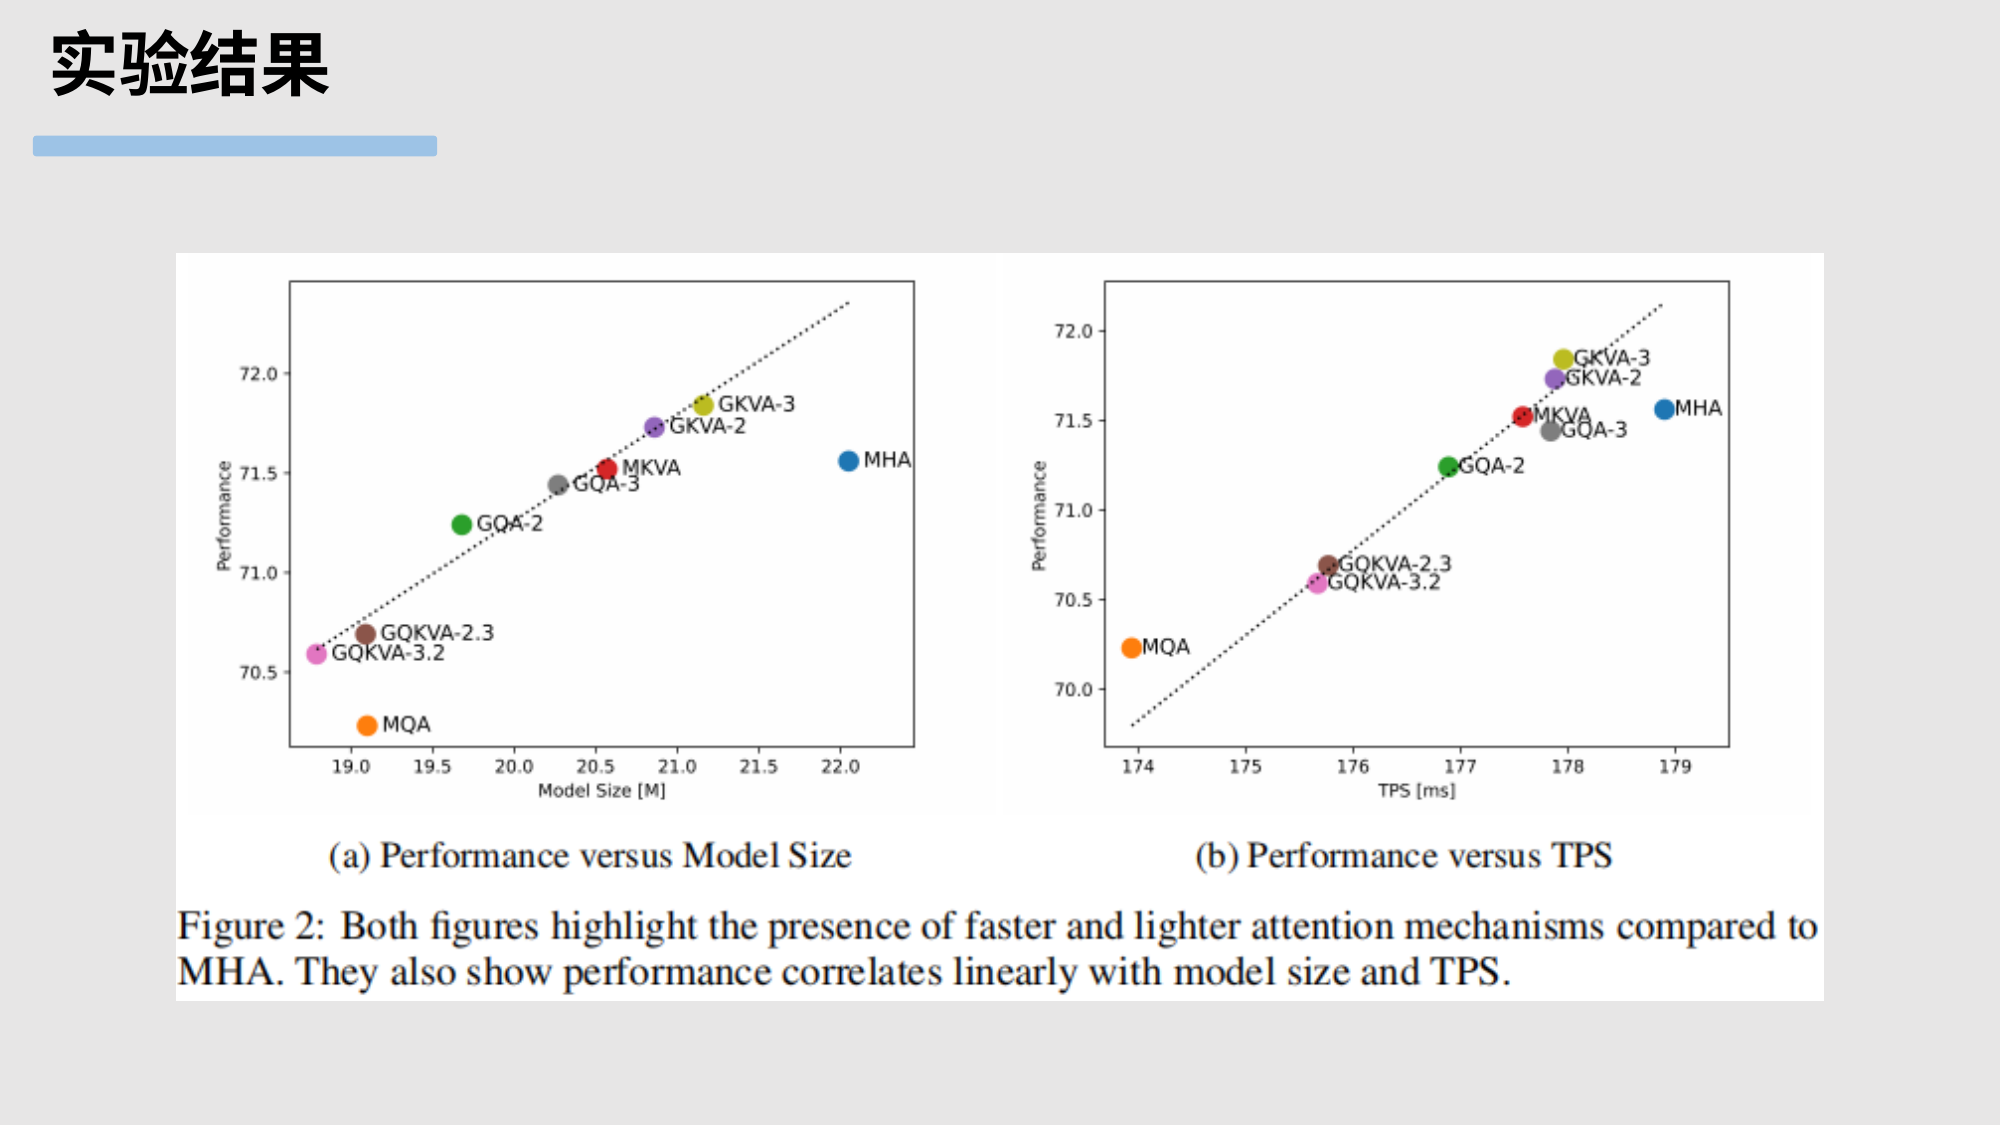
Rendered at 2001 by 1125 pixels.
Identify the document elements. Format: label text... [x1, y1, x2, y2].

text_box 实验结果 [33, 12, 347, 113]
text_box [31, 134, 439, 158]
picture [176, 253, 1824, 1001]
